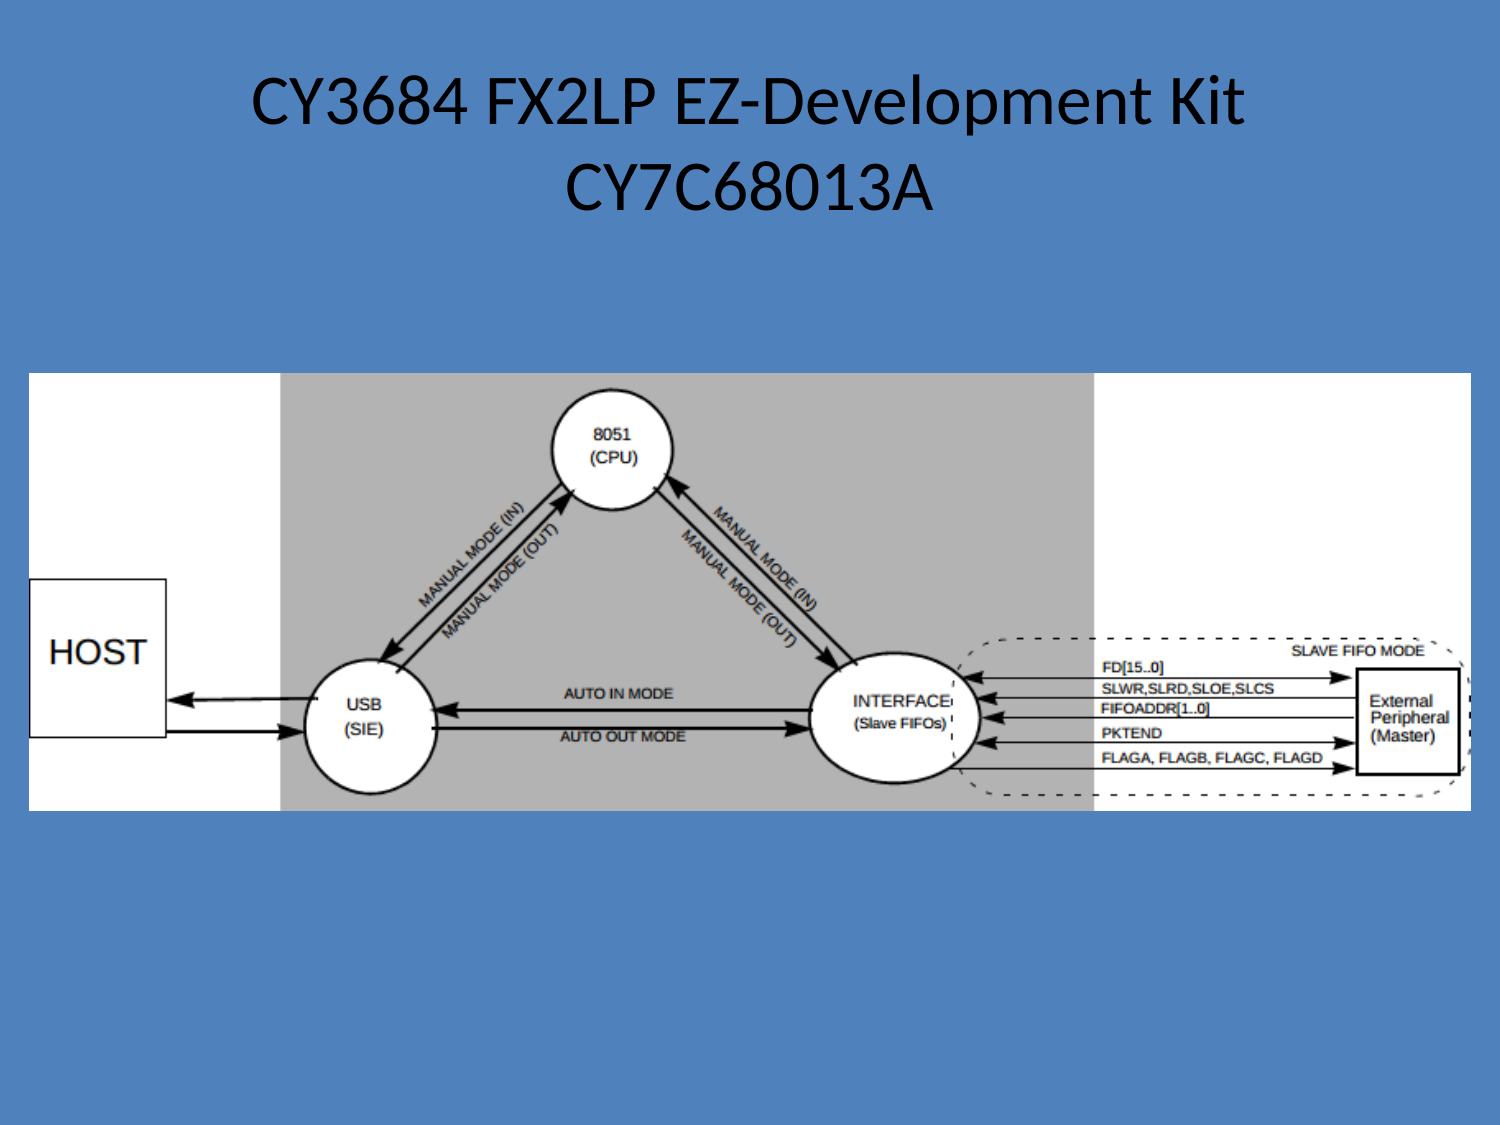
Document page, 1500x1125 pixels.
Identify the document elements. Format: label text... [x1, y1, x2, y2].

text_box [29, 373, 1471, 811]
title CY3684 FX2LP EZ-Development Kit CY7C68013A [75, 45, 1425, 233]
